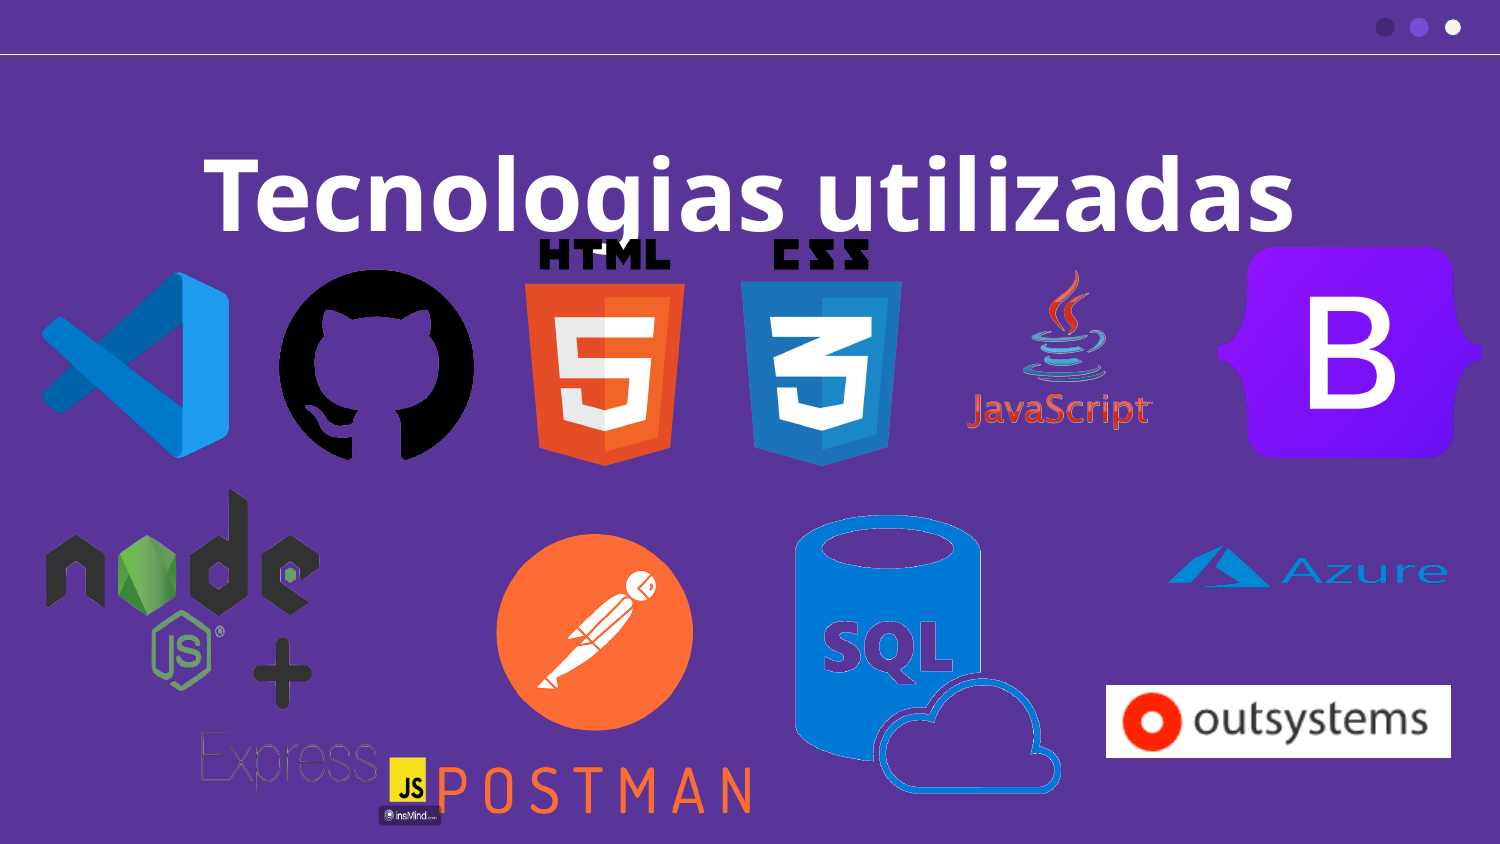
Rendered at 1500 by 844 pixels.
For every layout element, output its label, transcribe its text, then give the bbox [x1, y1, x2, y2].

picture [1217, 247, 1483, 458]
picture [14, 464, 751, 844]
picture [279, 267, 474, 462]
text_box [0, 18, 1500, 55]
picture [42, 271, 229, 458]
picture [524, 239, 902, 466]
picture [1106, 685, 1451, 759]
picture [788, 514, 1068, 795]
text_box Tecnologias utilizadas [0, 99, 1500, 251]
picture [1167, 490, 1447, 641]
picture [952, 242, 1168, 458]
